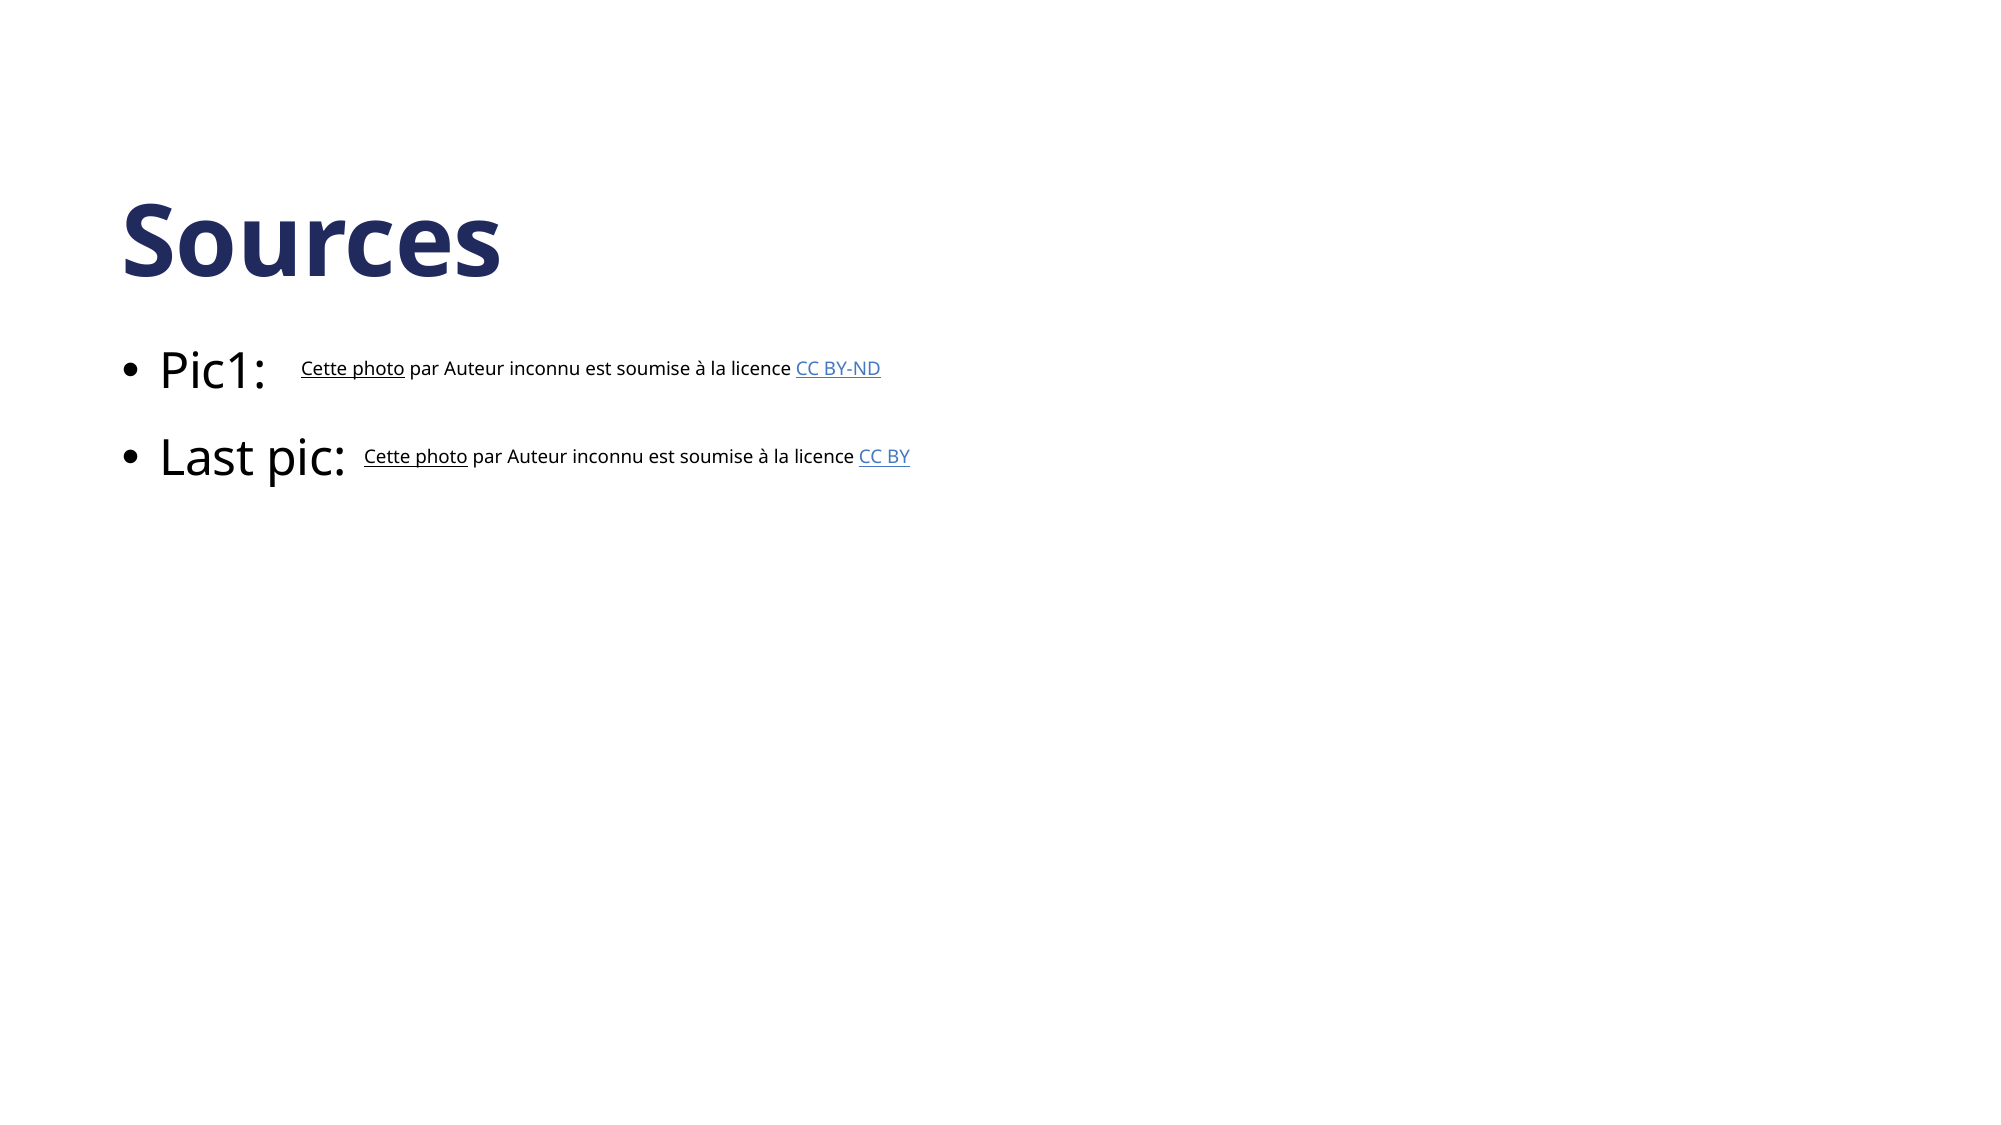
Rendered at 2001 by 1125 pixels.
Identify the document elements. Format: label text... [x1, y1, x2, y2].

text_box Cette photo par Auteur inconnu est soumise à la licence CC BY [349, 437, 1495, 479]
text_box Cette photo par Auteur inconnu est soumise à la licence CC BY-ND [286, 349, 1456, 390]
title Sources [106, 59, 1838, 307]
list Pic1: Last pic: [106, 325, 1838, 1014]
